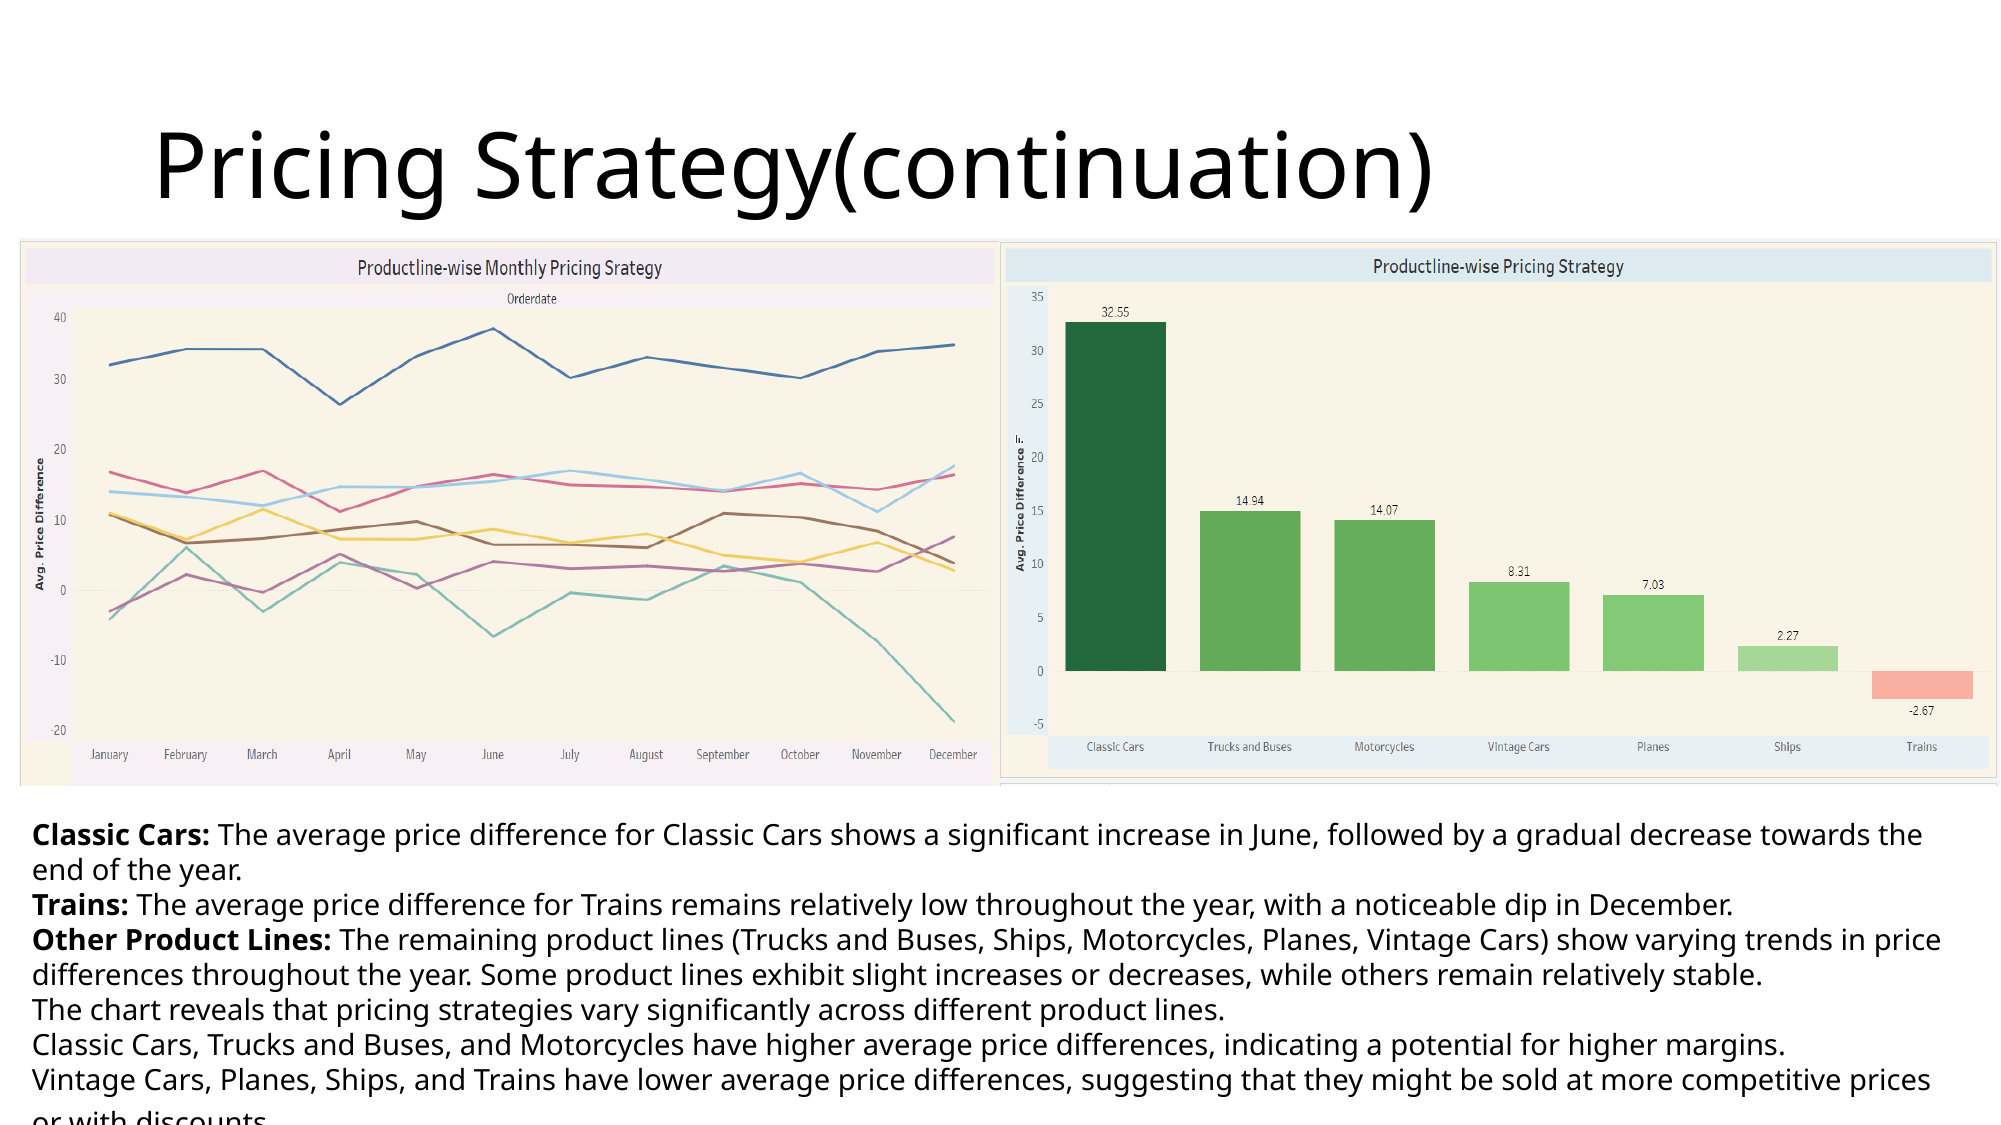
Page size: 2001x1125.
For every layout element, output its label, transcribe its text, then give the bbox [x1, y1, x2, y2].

text_box Classic Cars: The average price difference for Classic Cars shows a significant increase in June, followed by a gradual decrease towards the end of the year. Trains: The average price difference for Trains remains relatively low throughout the year, with a noticeable dip in December. Other Product Lines: The remaining product lines (Trucks and Buses, Ships, Motorcycles, Planes, Vintage Cars) show varying trends in price differences throughout the year. Some product lines exhibit slight increases or decreases, while others remain relatively stable. The chart reveals that pricing strategies vary significantly across different product lines. Classic Cars, Trucks and Buses, and Motorcycles have higher average price differences, indicating a potential for higher margins. Vintage Cars, Planes, Ships, and Trains have lower average price differences, suggesting that they might be sold at more competitive prices or with discounts. [17, 808, 1983, 1125]
picture [999, 238, 2000, 786]
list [19, 238, 999, 786]
title Pricing Strategy(continuation) [137, 59, 1863, 238]
